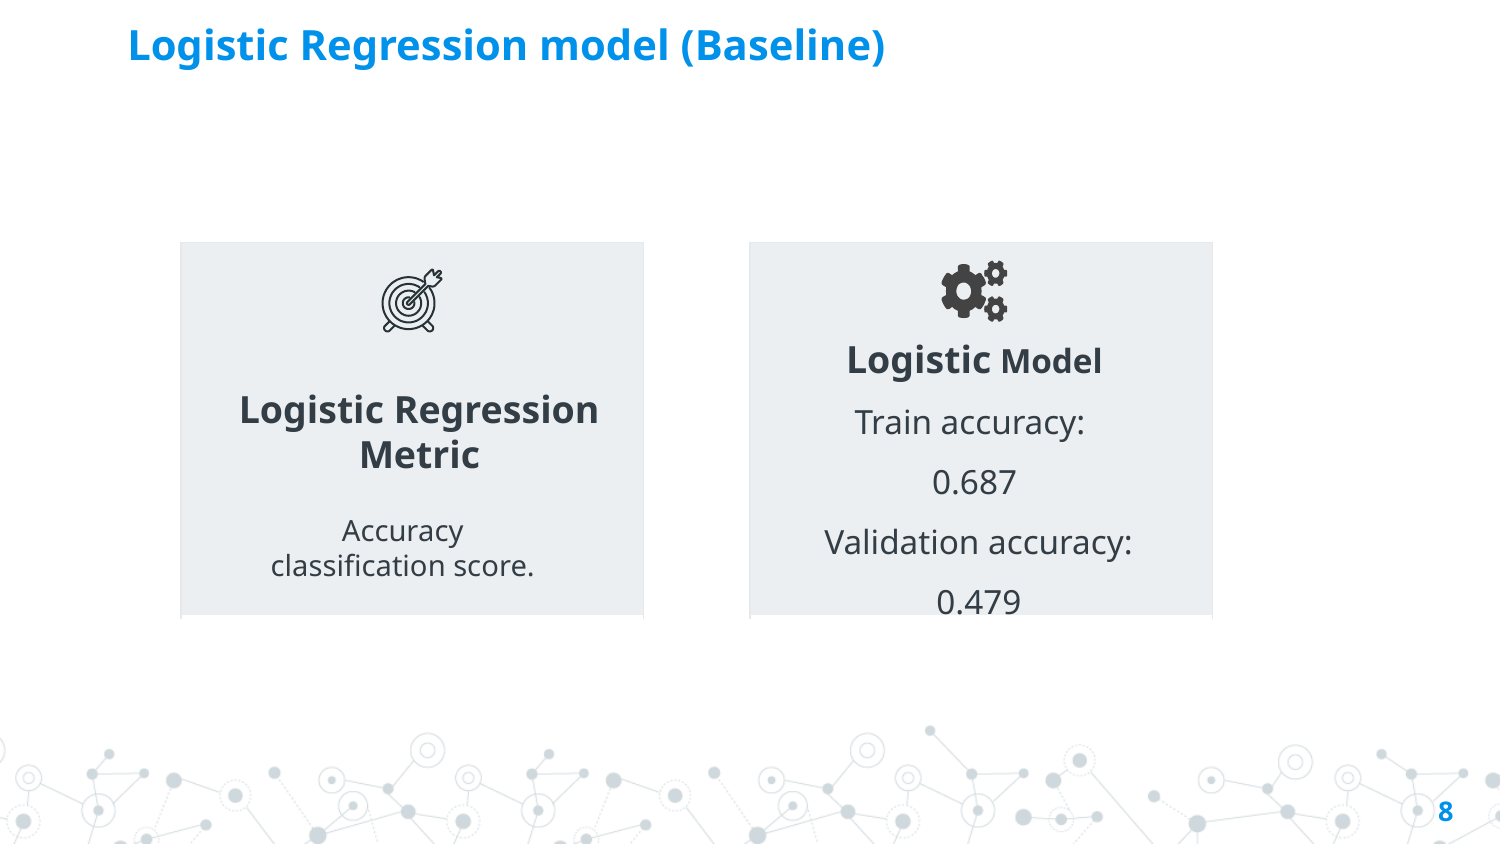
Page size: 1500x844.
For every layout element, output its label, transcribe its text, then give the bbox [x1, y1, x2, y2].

text_box Logistic Regression Metric [222, 378, 617, 484]
title Logistic Regression model (Baseline) [112, 18, 1355, 134]
table_header [182, 243, 643, 615]
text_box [382, 269, 442, 332]
text_box Accuracy classification score. [244, 504, 562, 590]
picture [0, 0, 1500, 844]
text_box Logistic Model Train accuracy: 0.687 Validation accuracy: 0.479 [743, 283, 1206, 629]
table_header [751, 243, 1212, 615]
text_box [941, 260, 1008, 322]
slide_number 8 [1378, 779, 1469, 844]
